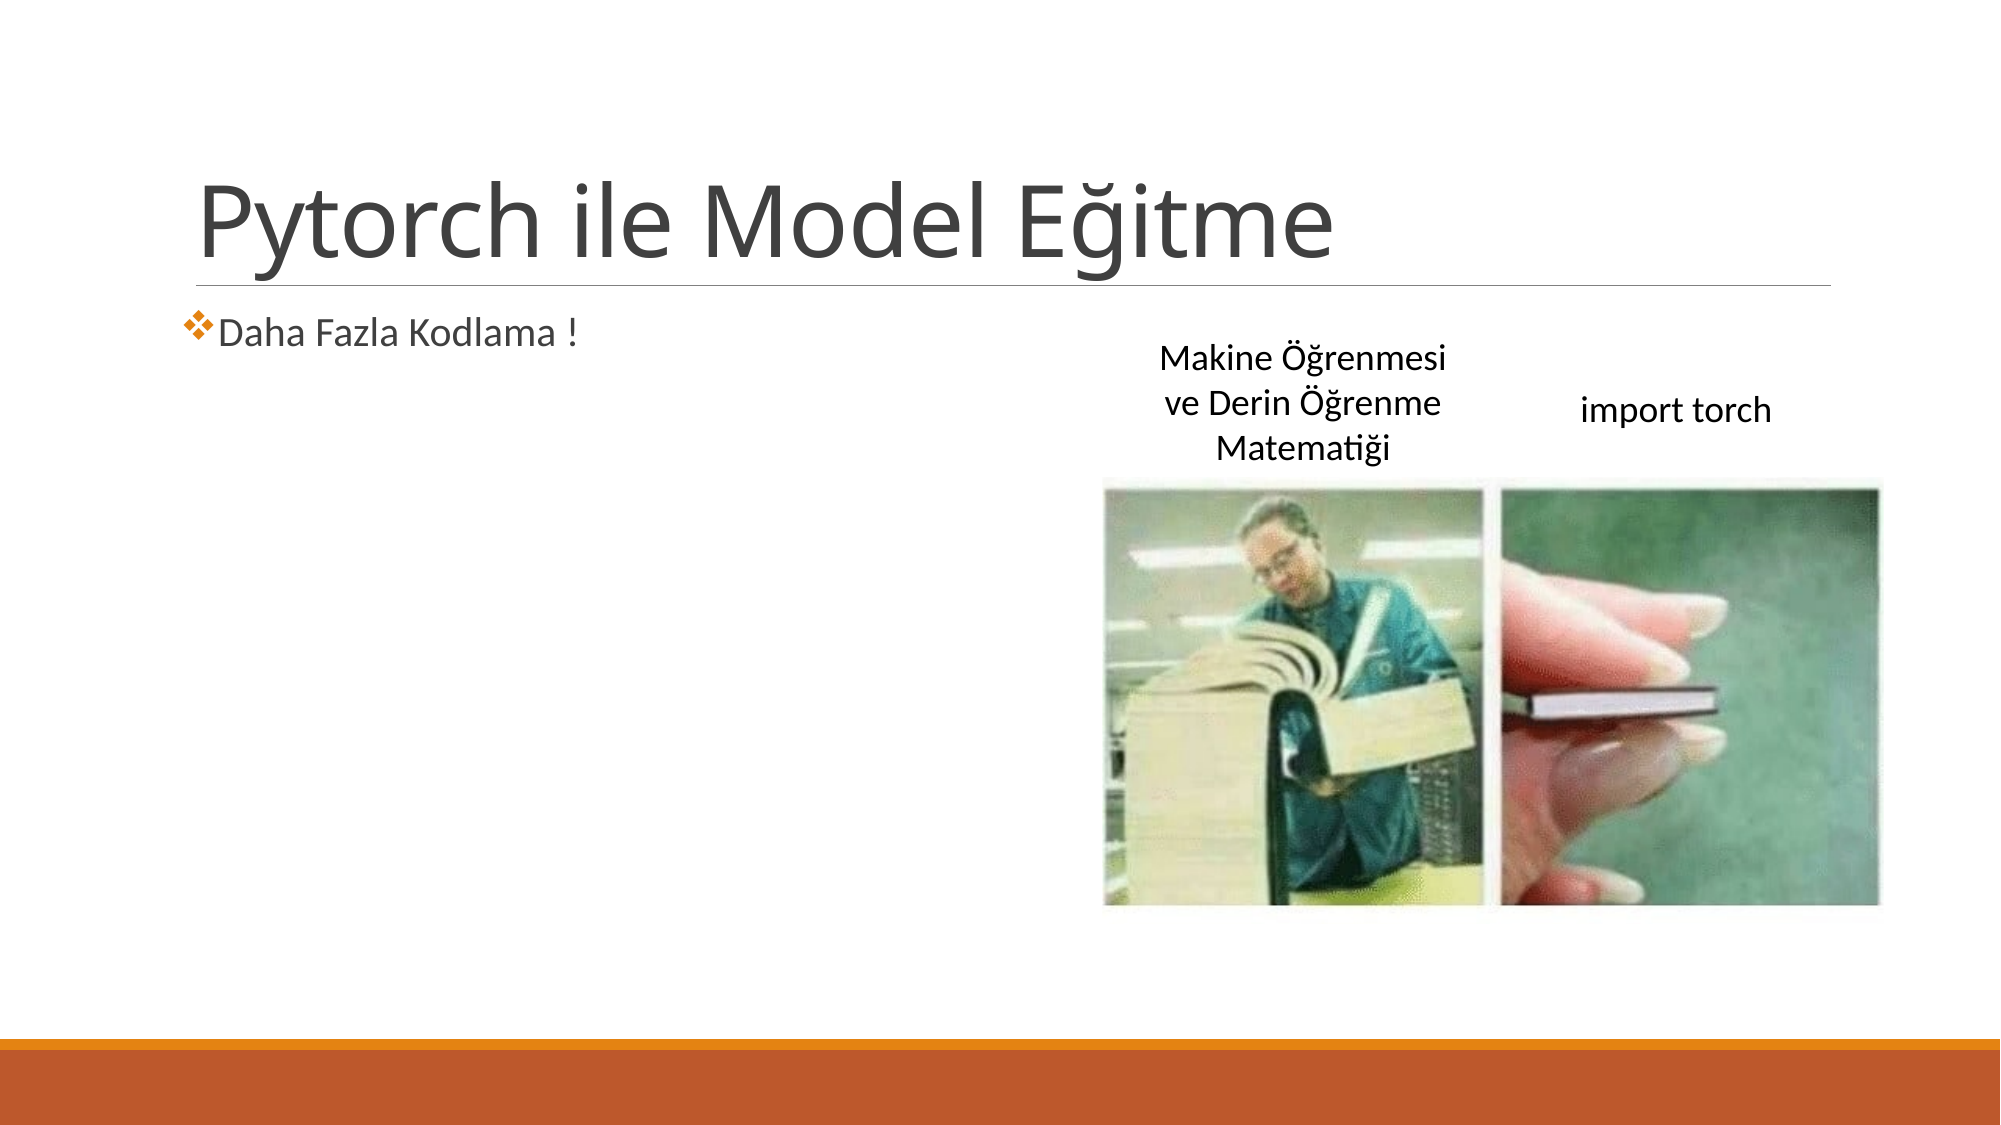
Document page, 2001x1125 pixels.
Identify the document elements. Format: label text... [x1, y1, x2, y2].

picture [1101, 476, 1885, 925]
text_box import torch [1500, 377, 1853, 438]
list Daha Fazla Kodlama ! [180, 302, 1158, 963]
title Pytorch ile Model Eğitme [180, 47, 1856, 285]
text_box Makine Öğrenmesi ve Derin Öğrenme Matematiği [1158, 325, 1480, 473]
